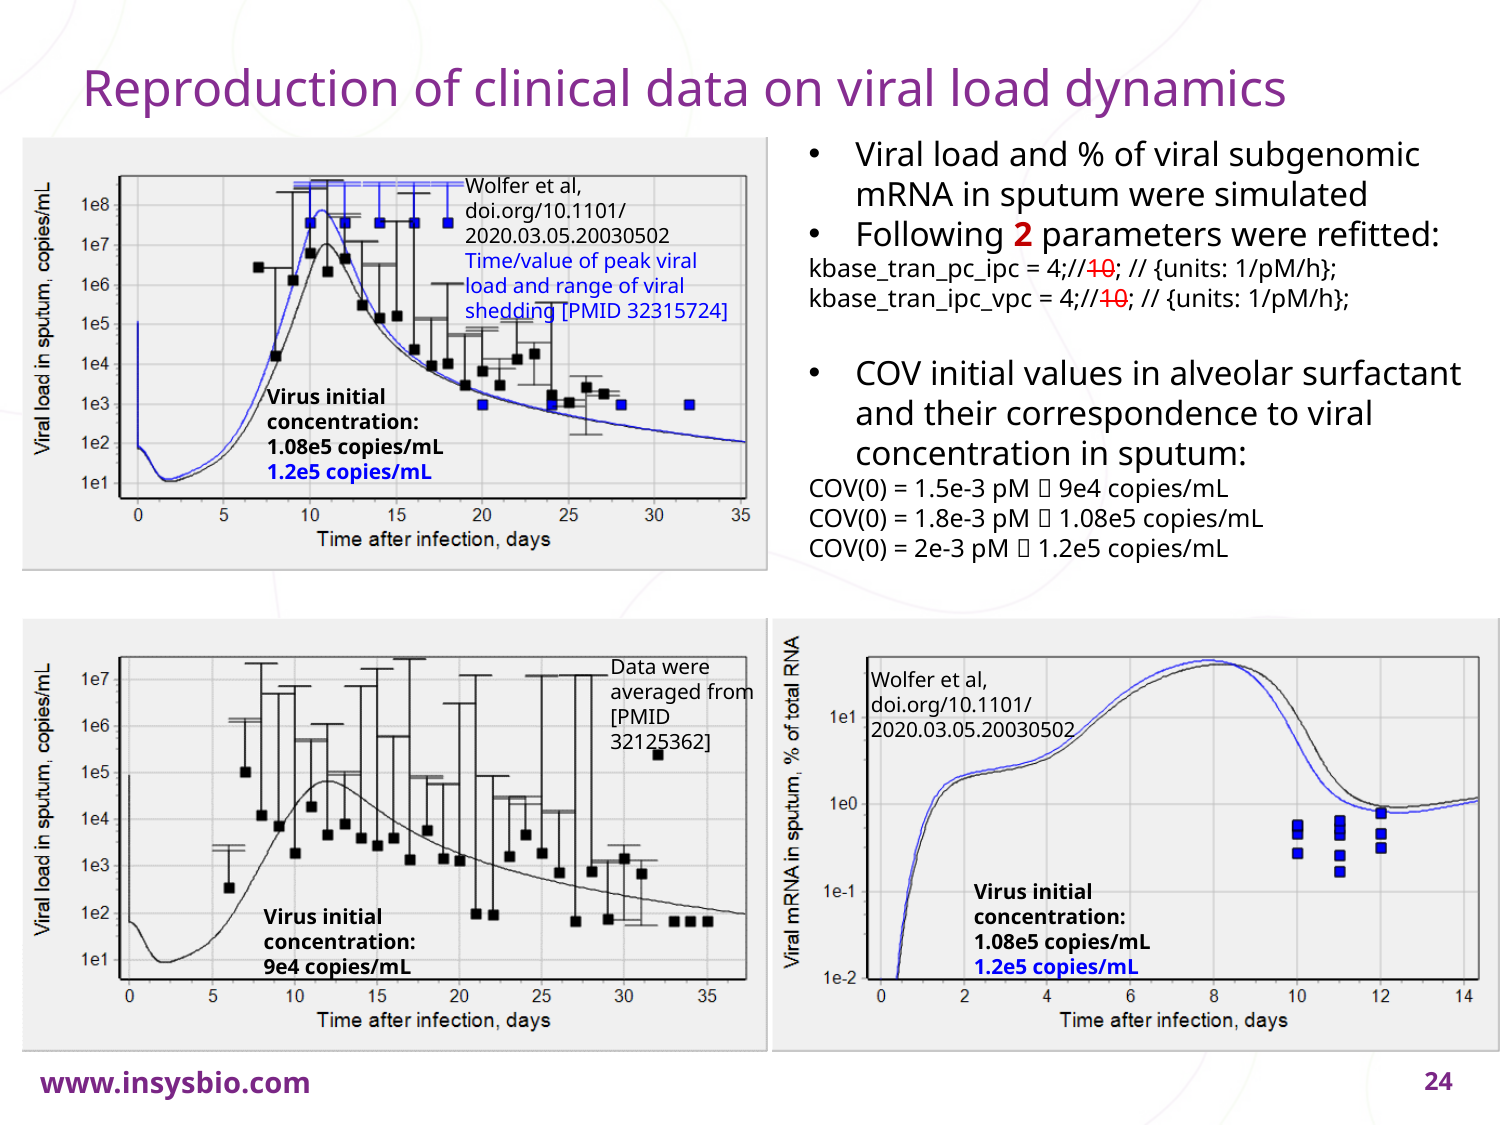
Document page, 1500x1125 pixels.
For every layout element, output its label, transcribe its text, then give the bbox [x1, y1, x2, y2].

title Reproduction of clinical data on viral load dynamics [67, 48, 1434, 132]
slide_number 24 [1130, 1052, 1468, 1113]
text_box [772, 618, 1500, 1052]
text_box Viral load and % of viral subgenomic mRNA in sputum were simulated Following 2 parameters were refitted: kbase_tran_pc_ipc = 4;//10; // {units: 1/pM/h}; kbase_tran_ipc_vpc = 4;//10; // {units: 1/pM/h}; COV initial values in alveolar surfactant and their correspondence to viral concentration in sputum: COV(0) = 1.5e-3 pM  9e4 copies/mL COV(0) = 1.8e-3 pM  1.08e5 copies/mL COV(0) = 2e-3 pM  1.2e5 copies/mL [793, 125, 1482, 610]
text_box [22, 137, 768, 572]
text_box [22, 618, 772, 1052]
